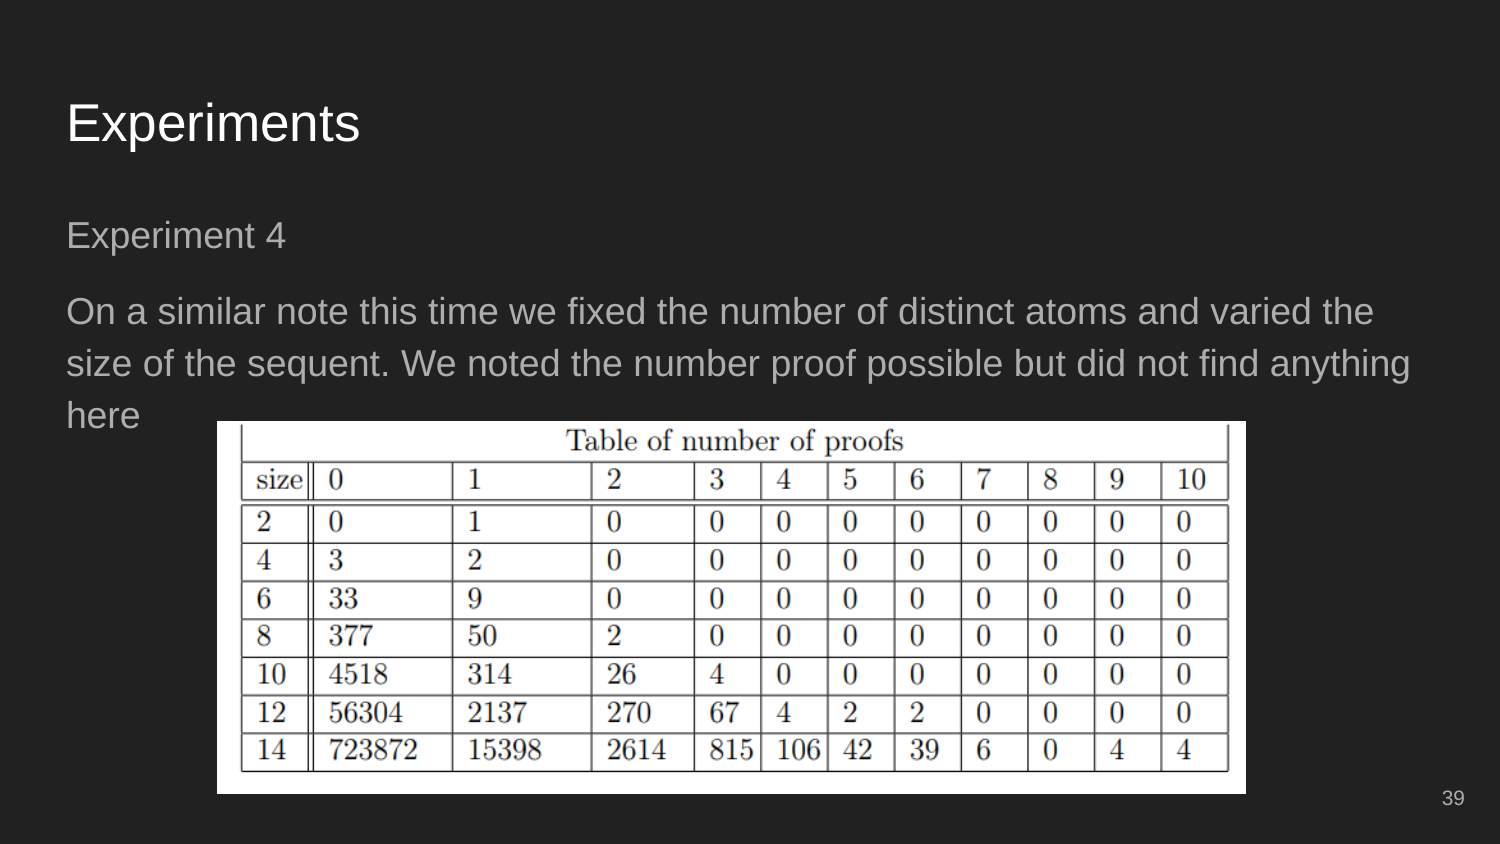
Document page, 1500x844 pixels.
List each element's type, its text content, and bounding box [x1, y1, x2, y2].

title Experiments [51, 72, 1449, 167]
picture [216, 421, 1246, 794]
list Experiment 4 On a similar note this time we fixed the number of distinct atoms and varied the size of the sequent. We noted the number proof possible but did not find anything here [51, 189, 1449, 750]
slide_number ‹#› [1389, 764, 1480, 830]
